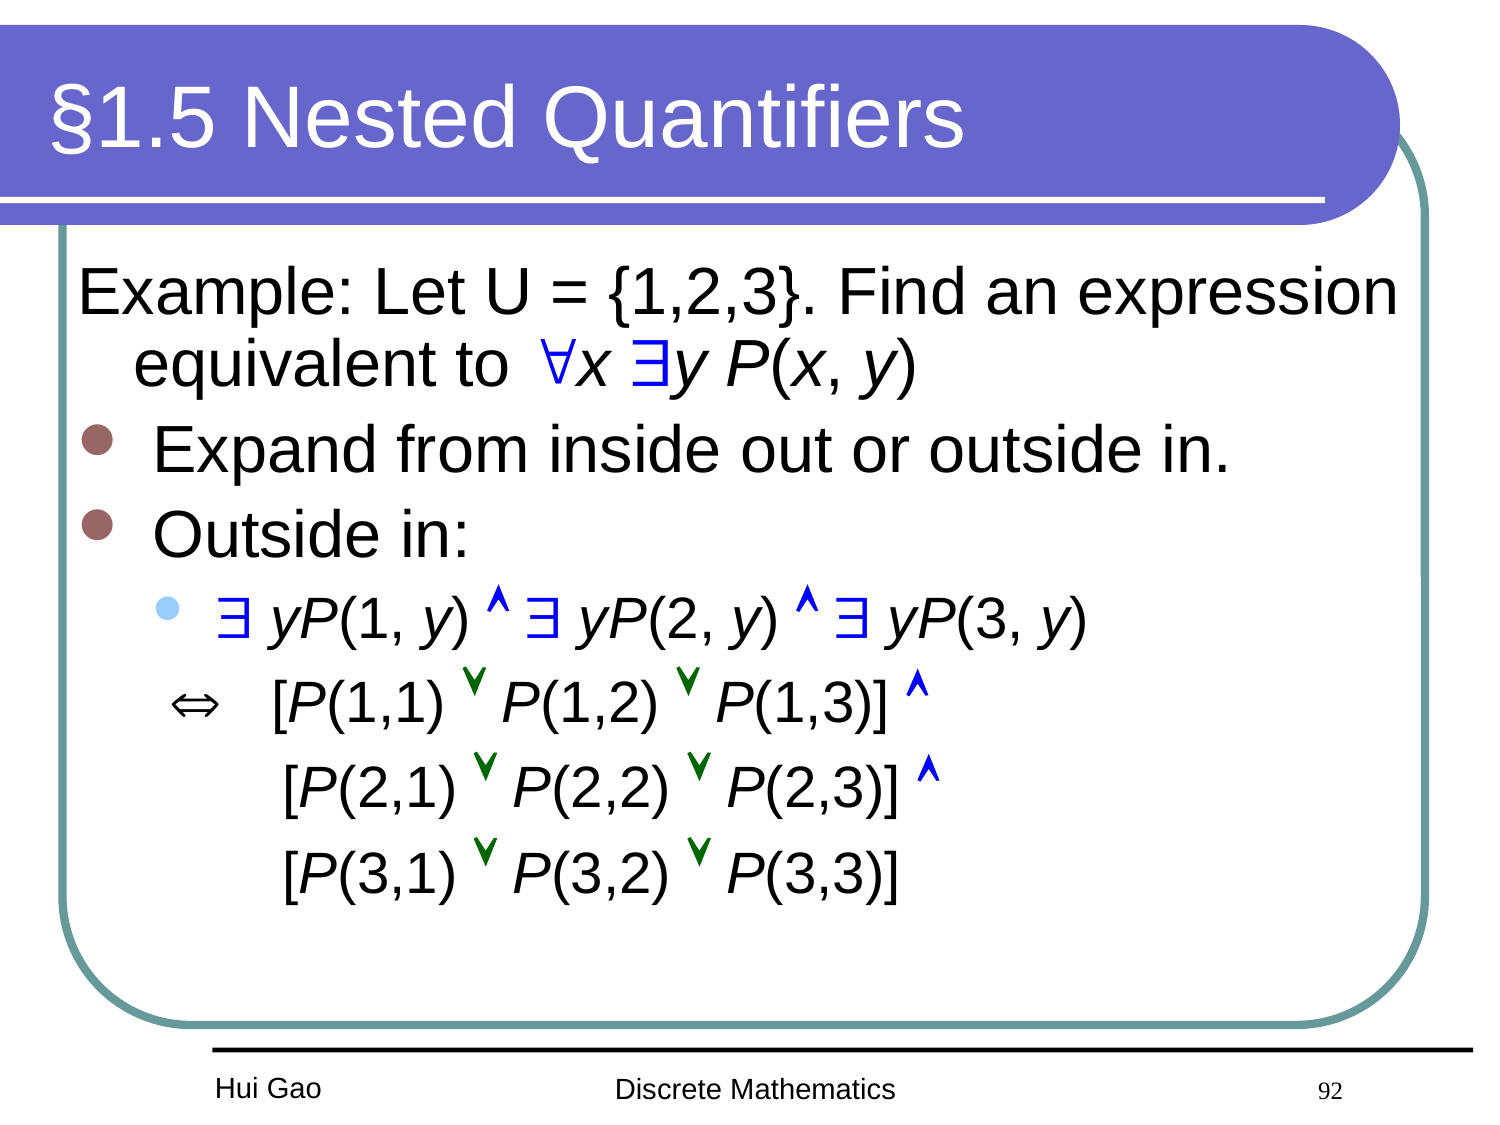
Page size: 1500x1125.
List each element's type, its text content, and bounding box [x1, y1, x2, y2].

title §1.5 Nested Quantifiers [31, 37, 1348, 188]
list Example: Let U = {1,2,3}. Find an expression equivalent to x y P(x, y) Expand from inside out or outside in. Outside in:  yP(1, y)   yP(2, y)   yP(3, y)  [P(1,1)  P(1,2)  P(1,3)]  [P(2,1)  P(2,2)  P(2,3)]  [P(3,1)  P(3,2)  P(3,3)] [62, 249, 1426, 976]
